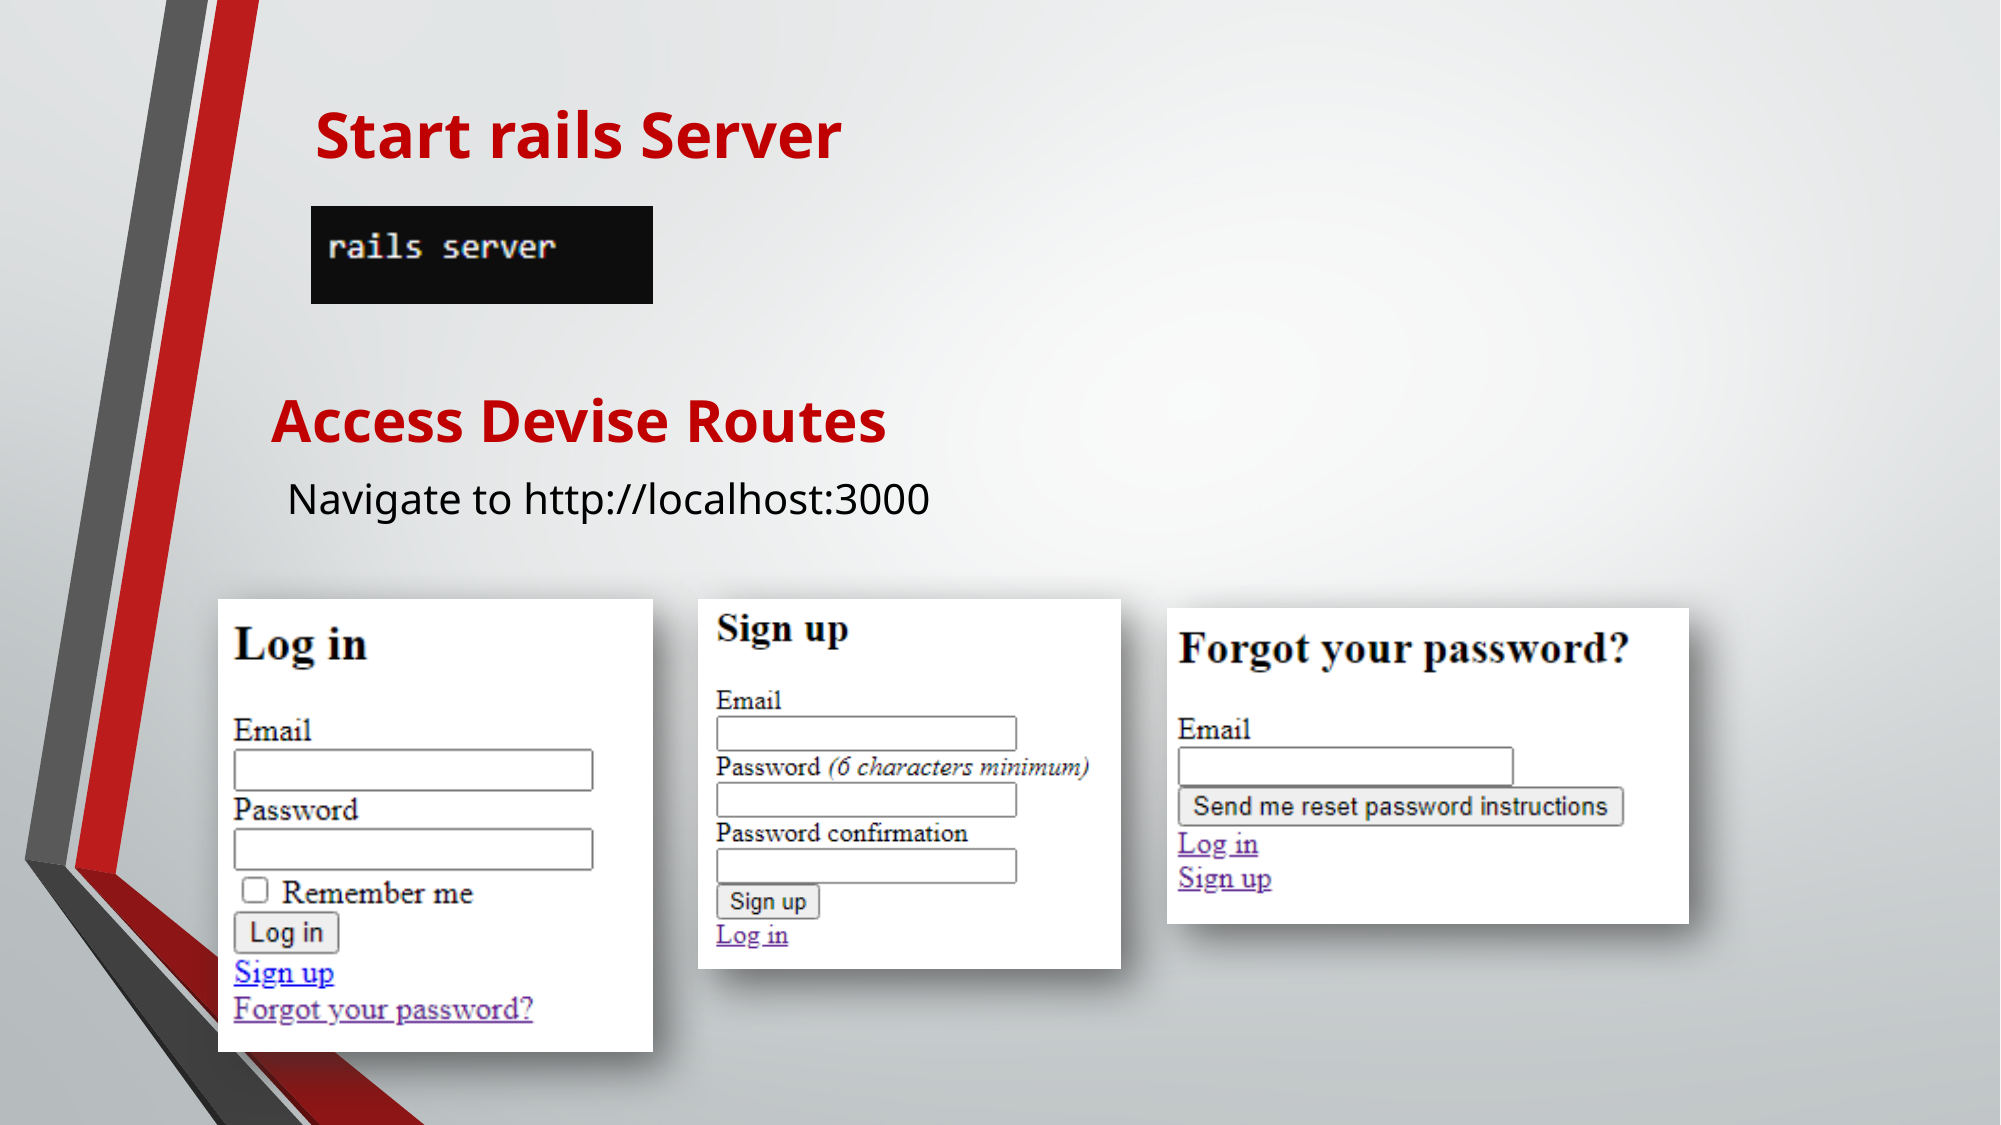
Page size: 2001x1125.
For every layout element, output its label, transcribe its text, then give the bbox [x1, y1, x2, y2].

text_box Access Devise Routes [249, 372, 910, 466]
picture [1167, 608, 1690, 924]
picture [217, 599, 653, 1053]
picture [311, 206, 653, 304]
text_box Navigate to http://localhost:3000 [272, 465, 946, 531]
title Start rails Server [249, 86, 910, 180]
picture [698, 599, 1121, 970]
